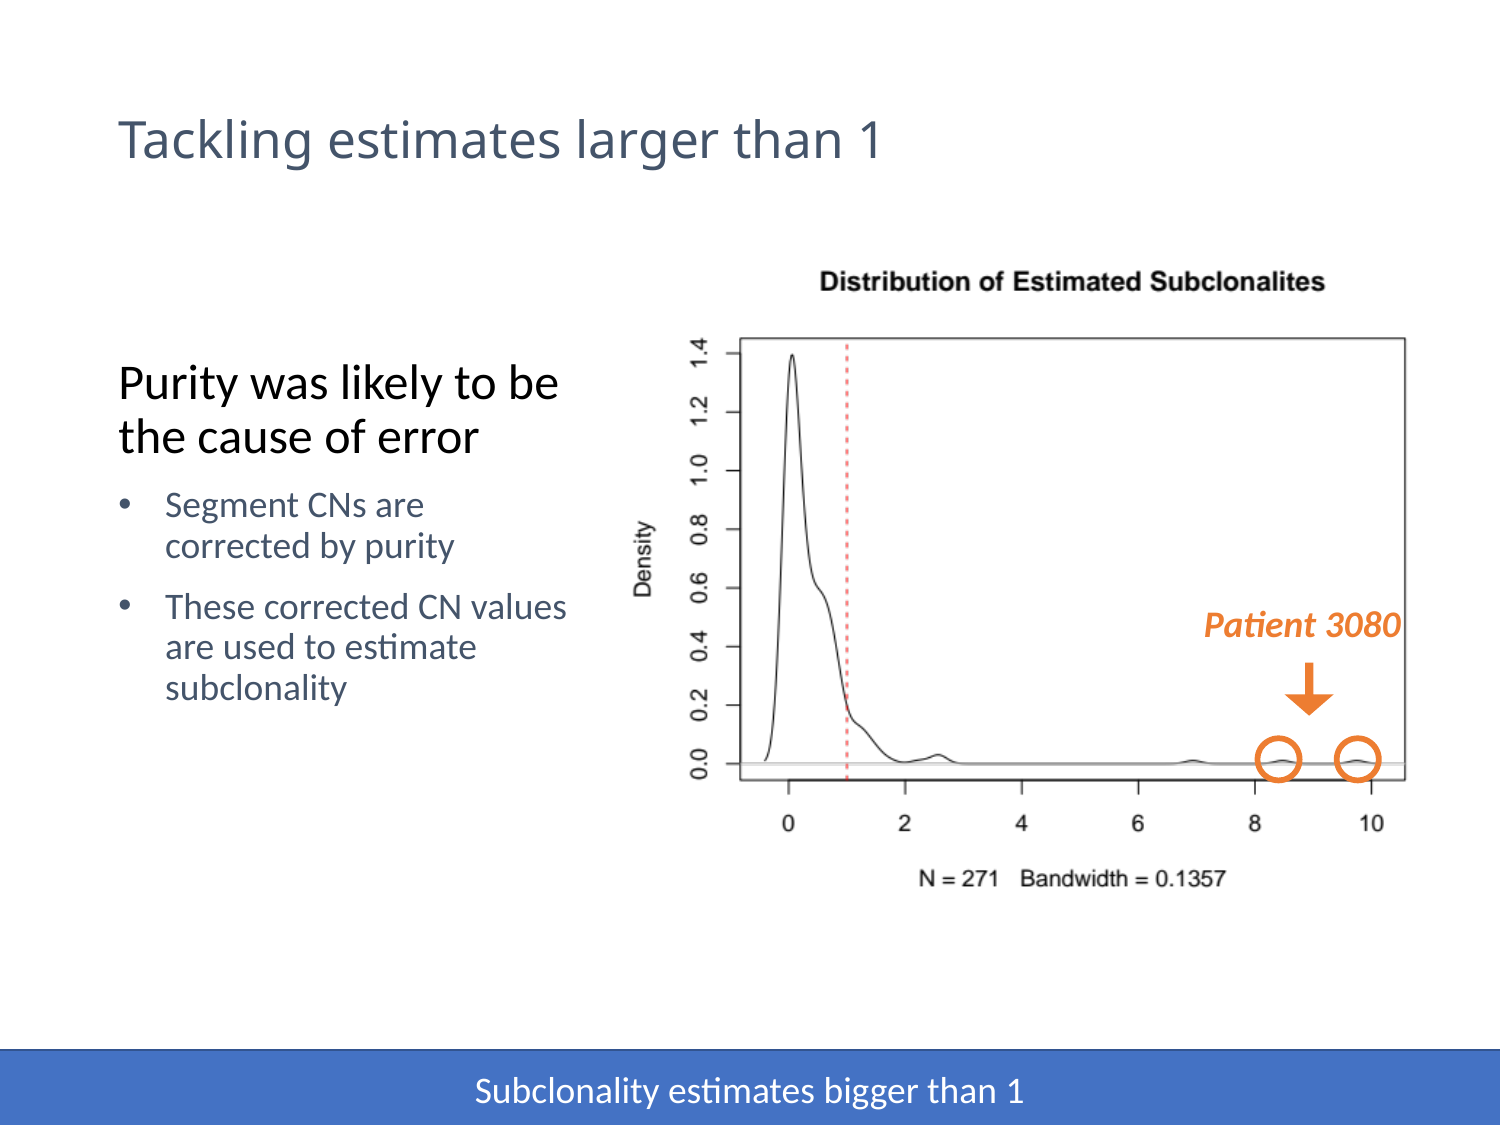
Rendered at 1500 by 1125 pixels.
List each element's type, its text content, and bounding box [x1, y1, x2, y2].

text_box Subclonality estimates bigger than 1 [0, 1049, 1500, 1125]
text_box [1187, 592, 1418, 784]
picture [626, 224, 1461, 920]
title Tackling estimates larger than 1 [103, 75, 1044, 177]
list Purity was likely to be the cause of error Segment CNs are corrected by purity These corrected CN values are used to estimate subclonality [103, 288, 588, 914]
